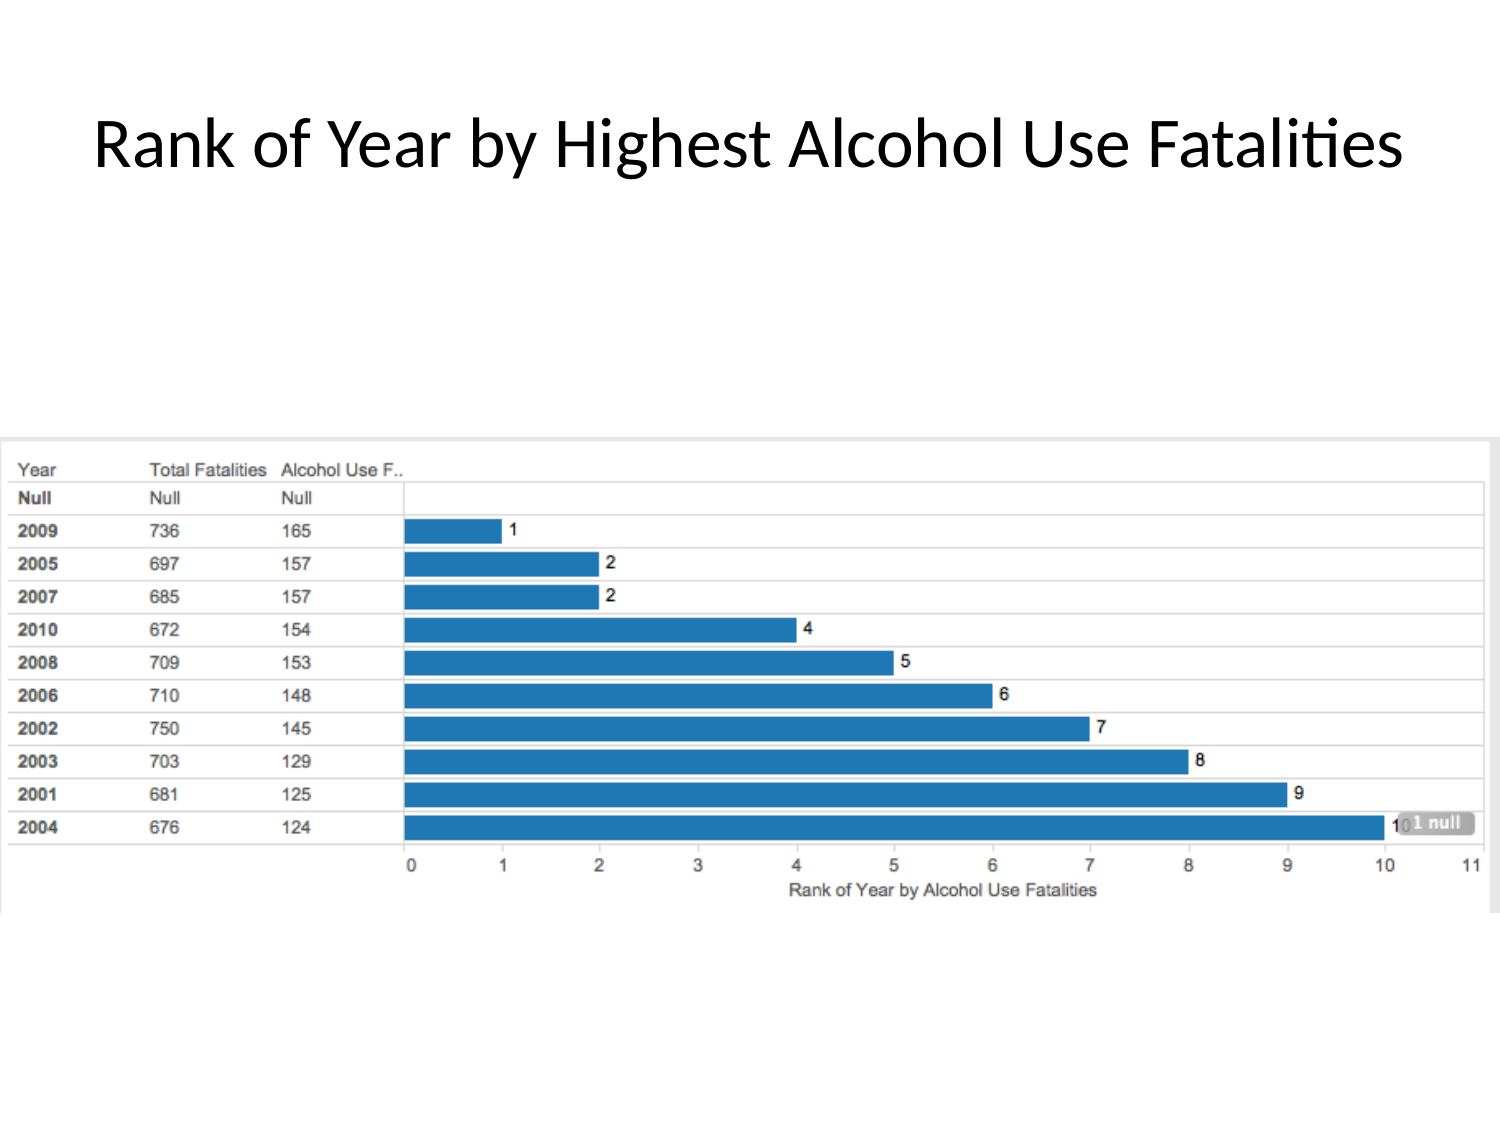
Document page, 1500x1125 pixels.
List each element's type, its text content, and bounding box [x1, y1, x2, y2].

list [0, 262, 1500, 1088]
title Rank of Year by Highest Alcohol Use Fatalities [75, 45, 1425, 233]
